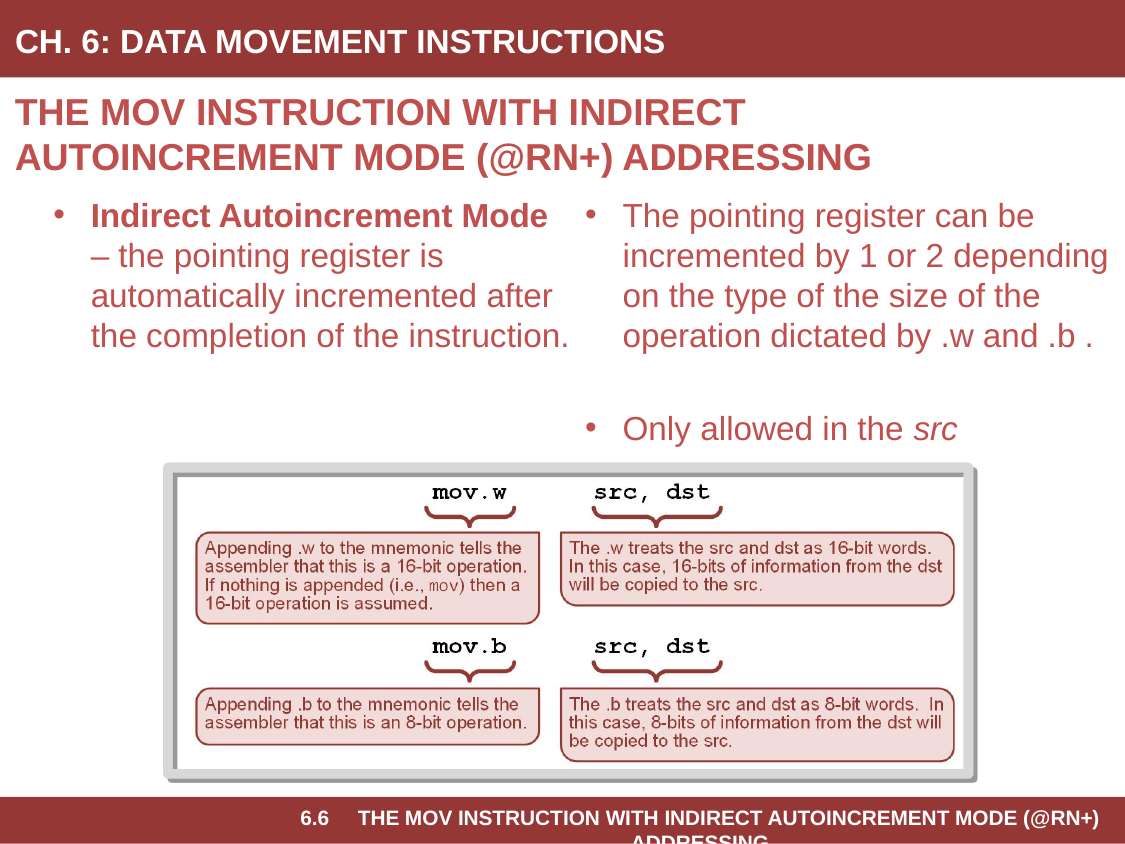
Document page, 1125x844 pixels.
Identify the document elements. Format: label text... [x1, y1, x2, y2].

title Ch. 6: Data Movement Instructions [0, 1, 1125, 78]
picture [162, 462, 978, 783]
text_box [0, 795, 275, 844]
text_box Indirect Autoincrement Mode – the pointing register is automatically incremented after the completion of the instruction. The pointing register can be incremented by 1 or 2 depending on the type of the size of the operation dictated by .w and .b . Only allowed in the src [38, 186, 1125, 797]
text_box The MOV Instruction with Indirect Autoincrement Mode (@Rn+) Addressing [0, 80, 1088, 186]
subtitle 6.6 The MOV Instruction with Indirect Autoincrement Mode (@RN+) Addressing [275, 797, 1125, 844]
